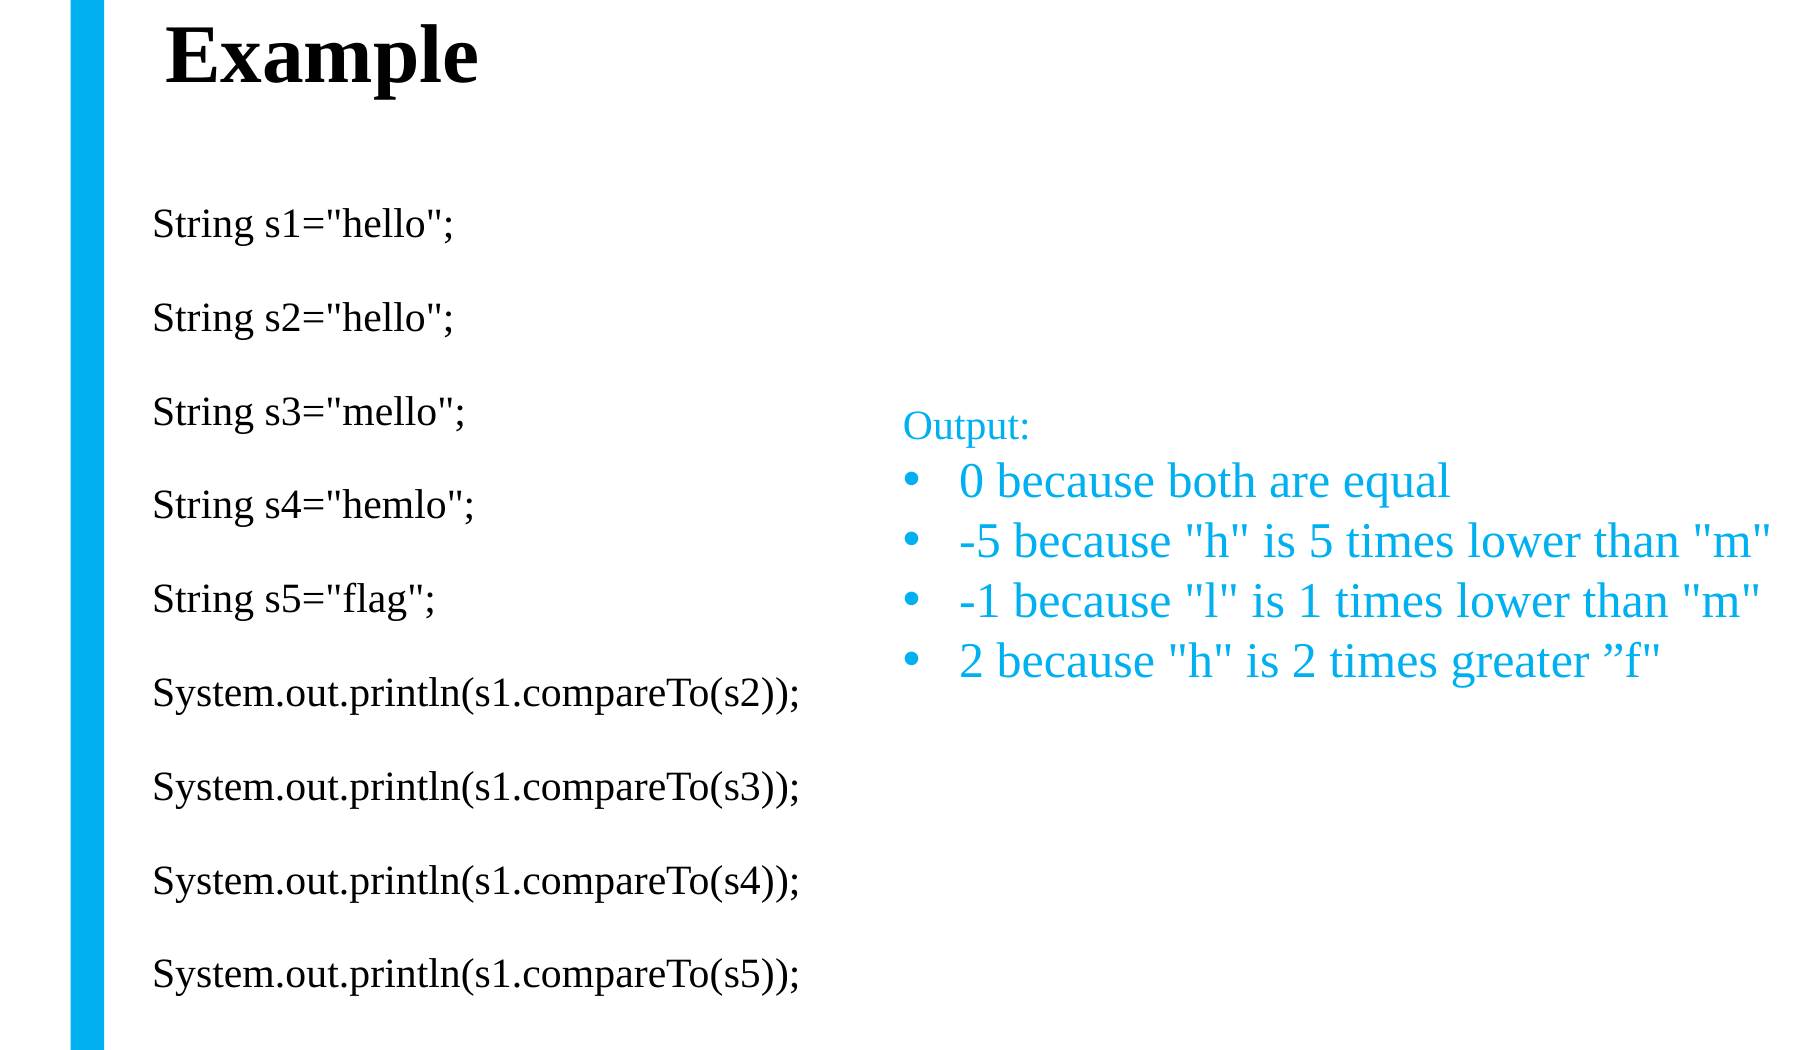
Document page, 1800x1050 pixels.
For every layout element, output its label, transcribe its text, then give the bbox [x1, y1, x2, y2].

list String s1="hello"; String s2="hello"; String s3="mello"; String s4="hemlo"; String s5="flag"; System.out.println(s1.compareTo(s2)); System.out.println(s1.compareTo(s3)); System.out.println(s1.compareTo(s4)); System.out.println(s1.compareTo(s5)); [137, 97, 1800, 1031]
text_box Output: 0 because both are equal -5 because "h" is 5 times lower than "m" -1 because "l" is 1 times lower than "m" 2 because "h" is 2 times greater ”f" [887, 390, 1800, 696]
title Example [150, 4, 1620, 97]
